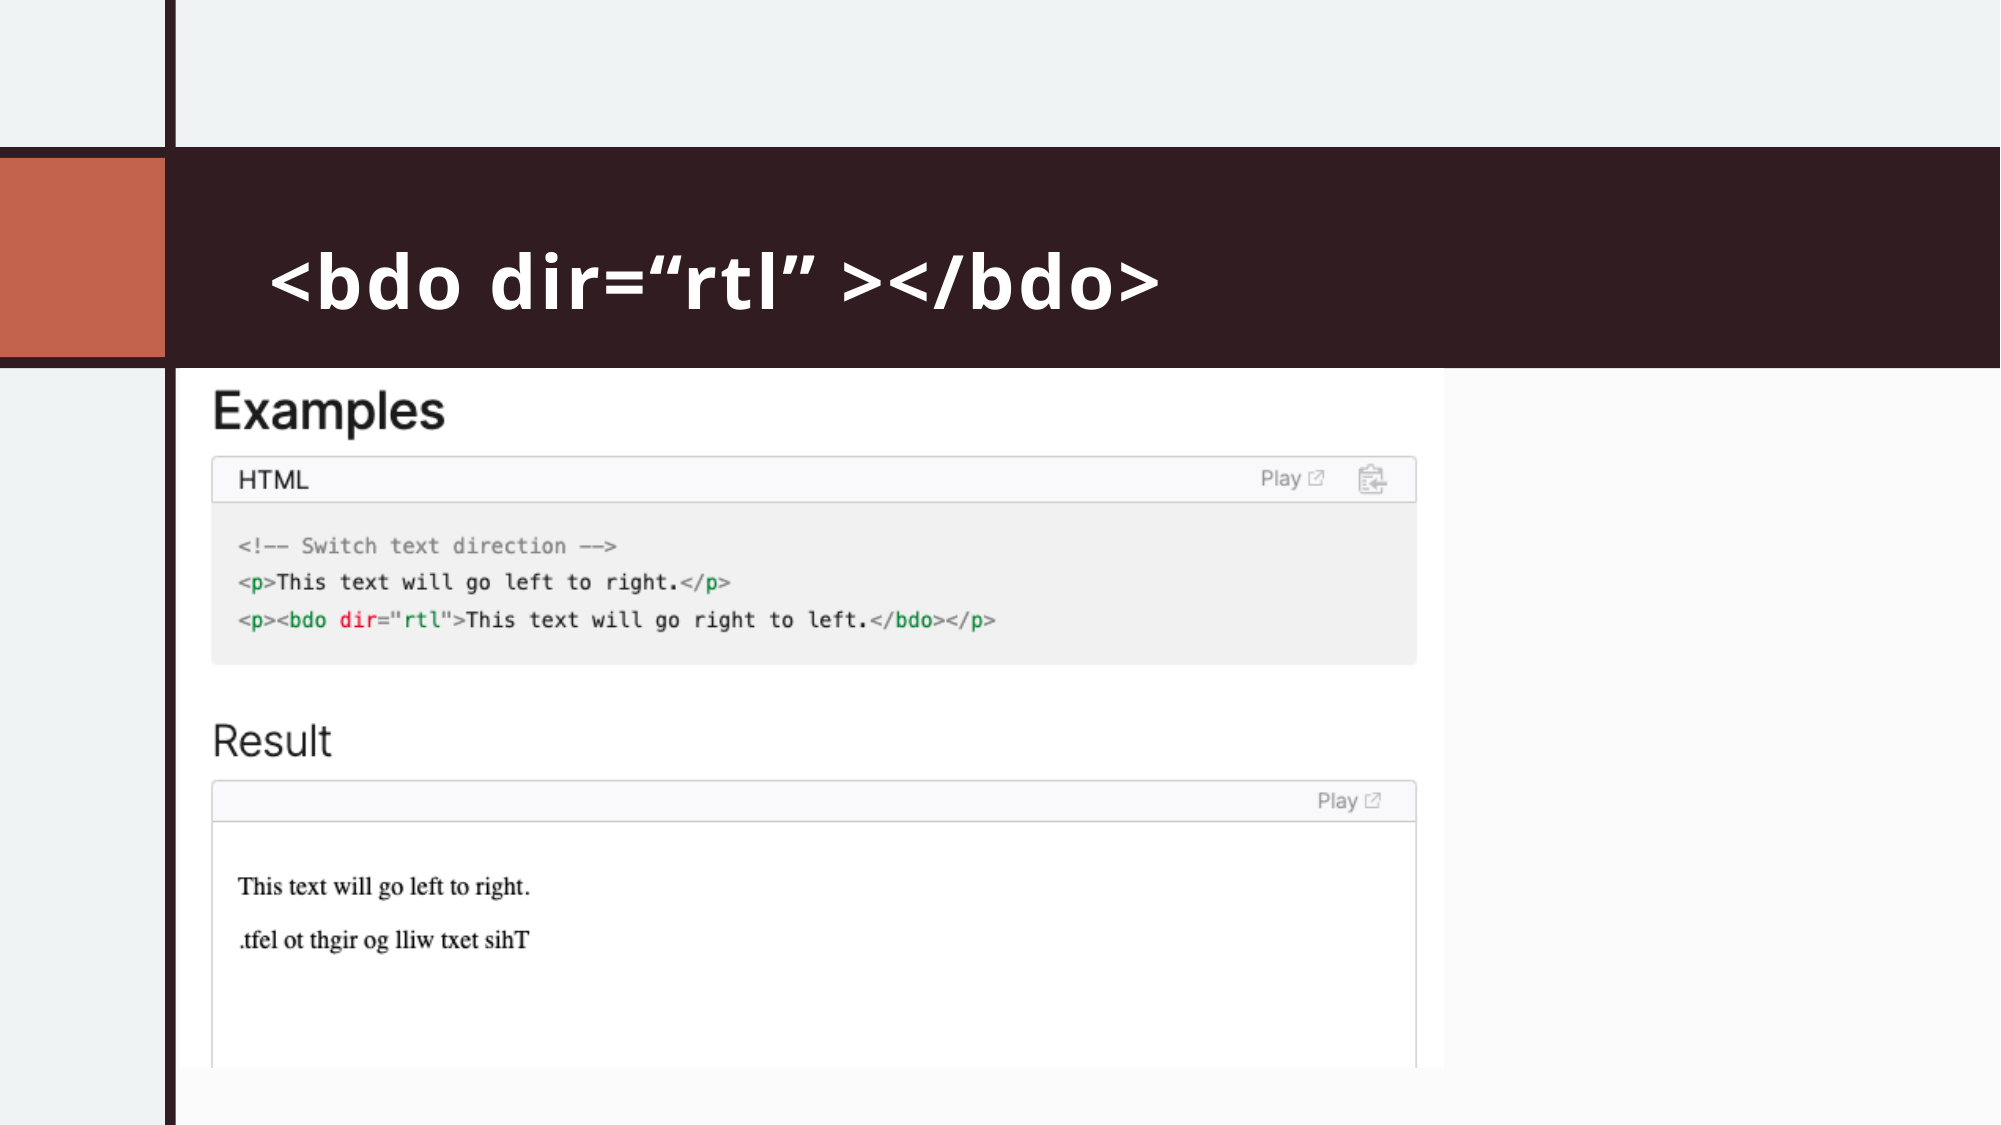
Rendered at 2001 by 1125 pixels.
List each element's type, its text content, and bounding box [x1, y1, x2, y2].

text_box [0, 358, 164, 369]
text_box [0, 157, 164, 358]
text_box [0, 146, 164, 157]
text_box [0, 0, 164, 146]
text_box [177, 369, 2000, 1125]
text_box [177, 0, 2000, 146]
text_box [0, 369, 164, 1125]
title <bdo dir=“rtl” ></bdo> [251, 171, 1895, 341]
picture [180, 367, 1444, 1069]
text_box [177, 146, 2000, 369]
text_box [164, 0, 177, 1125]
